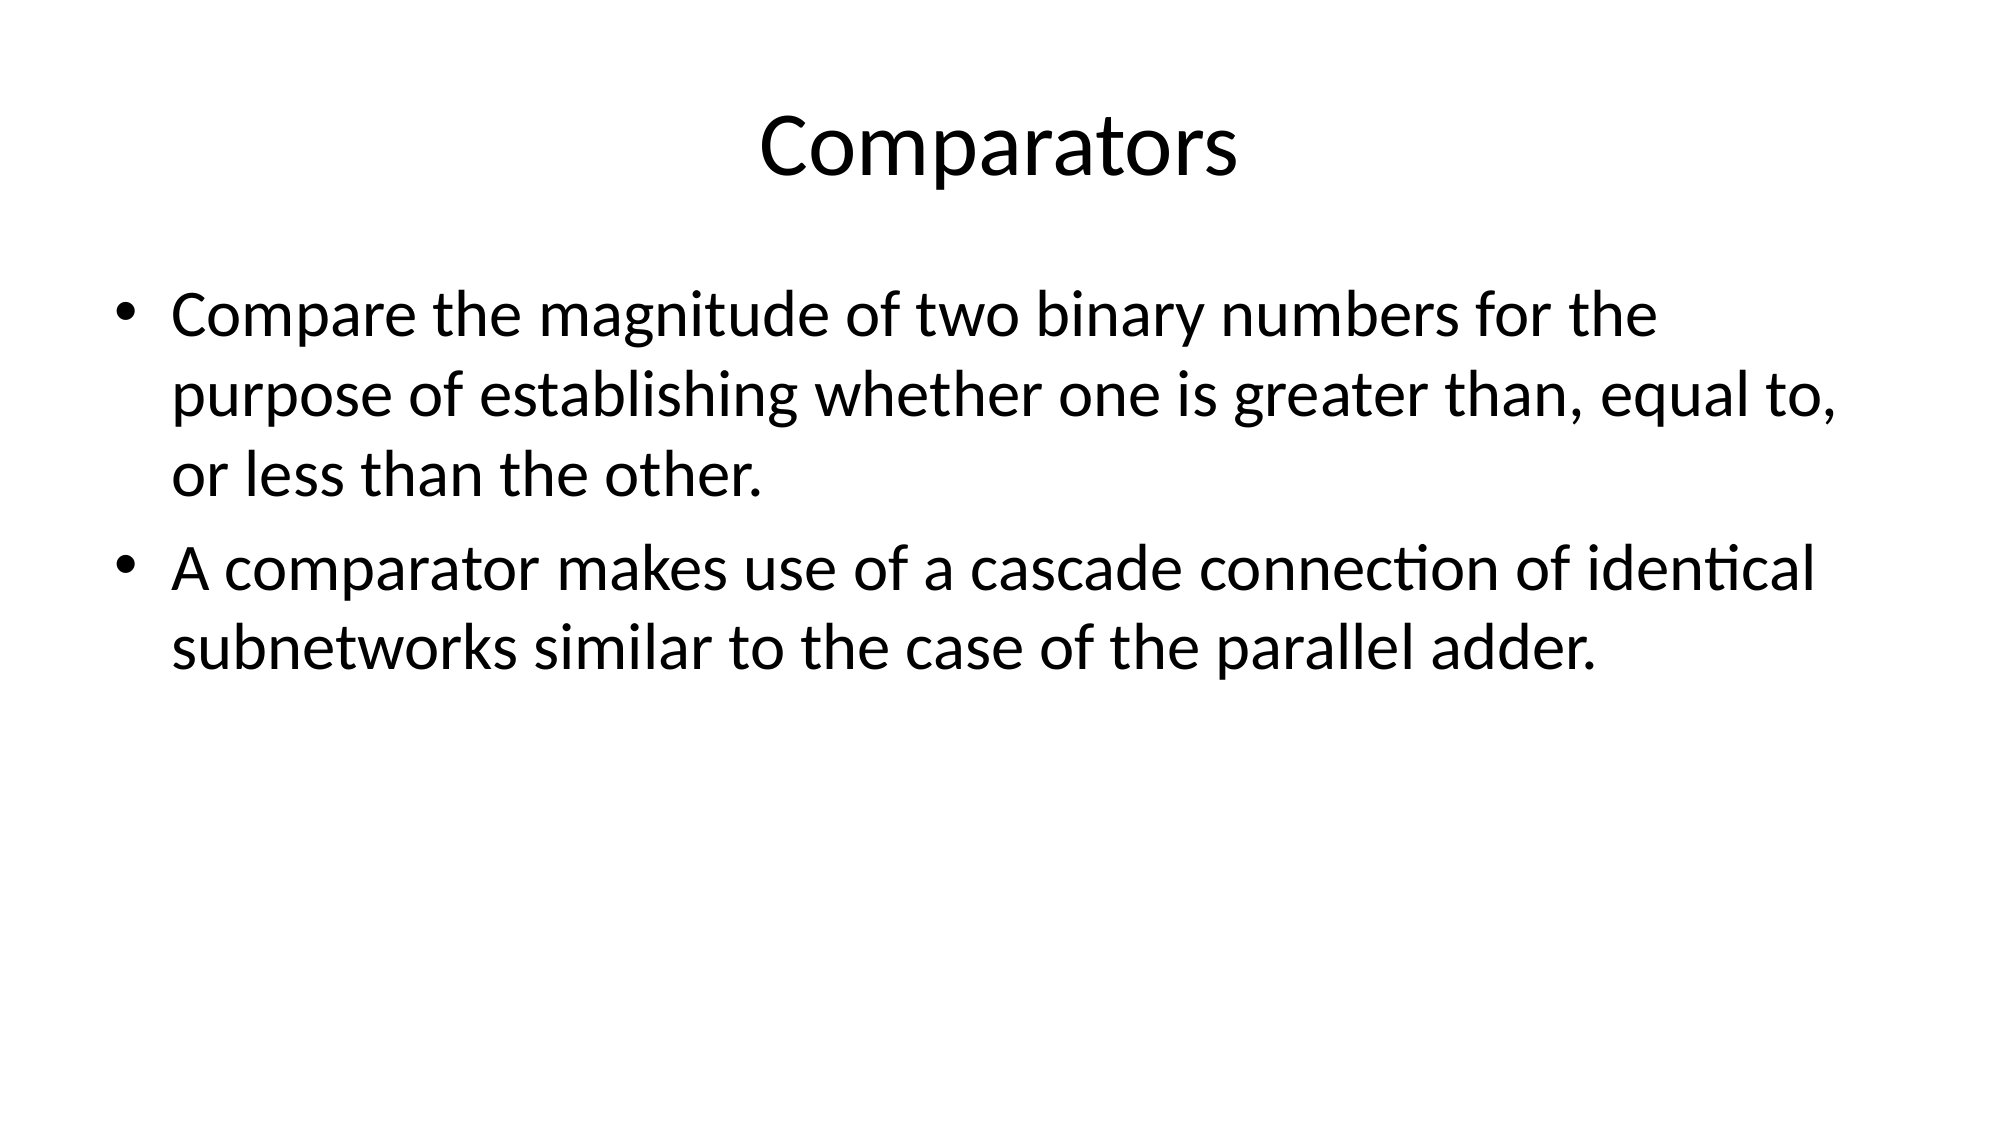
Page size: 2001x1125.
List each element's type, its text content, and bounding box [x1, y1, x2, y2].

list Compare the magnitude of two binary numbers for the purpose of establishing whether one is greater than, equal to, or less than the other. A comparator makes use of a cascade connection of identical subnetworks similar to the case of the parallel adder. [99, 262, 1900, 1005]
title Comparators [99, 45, 1900, 233]
